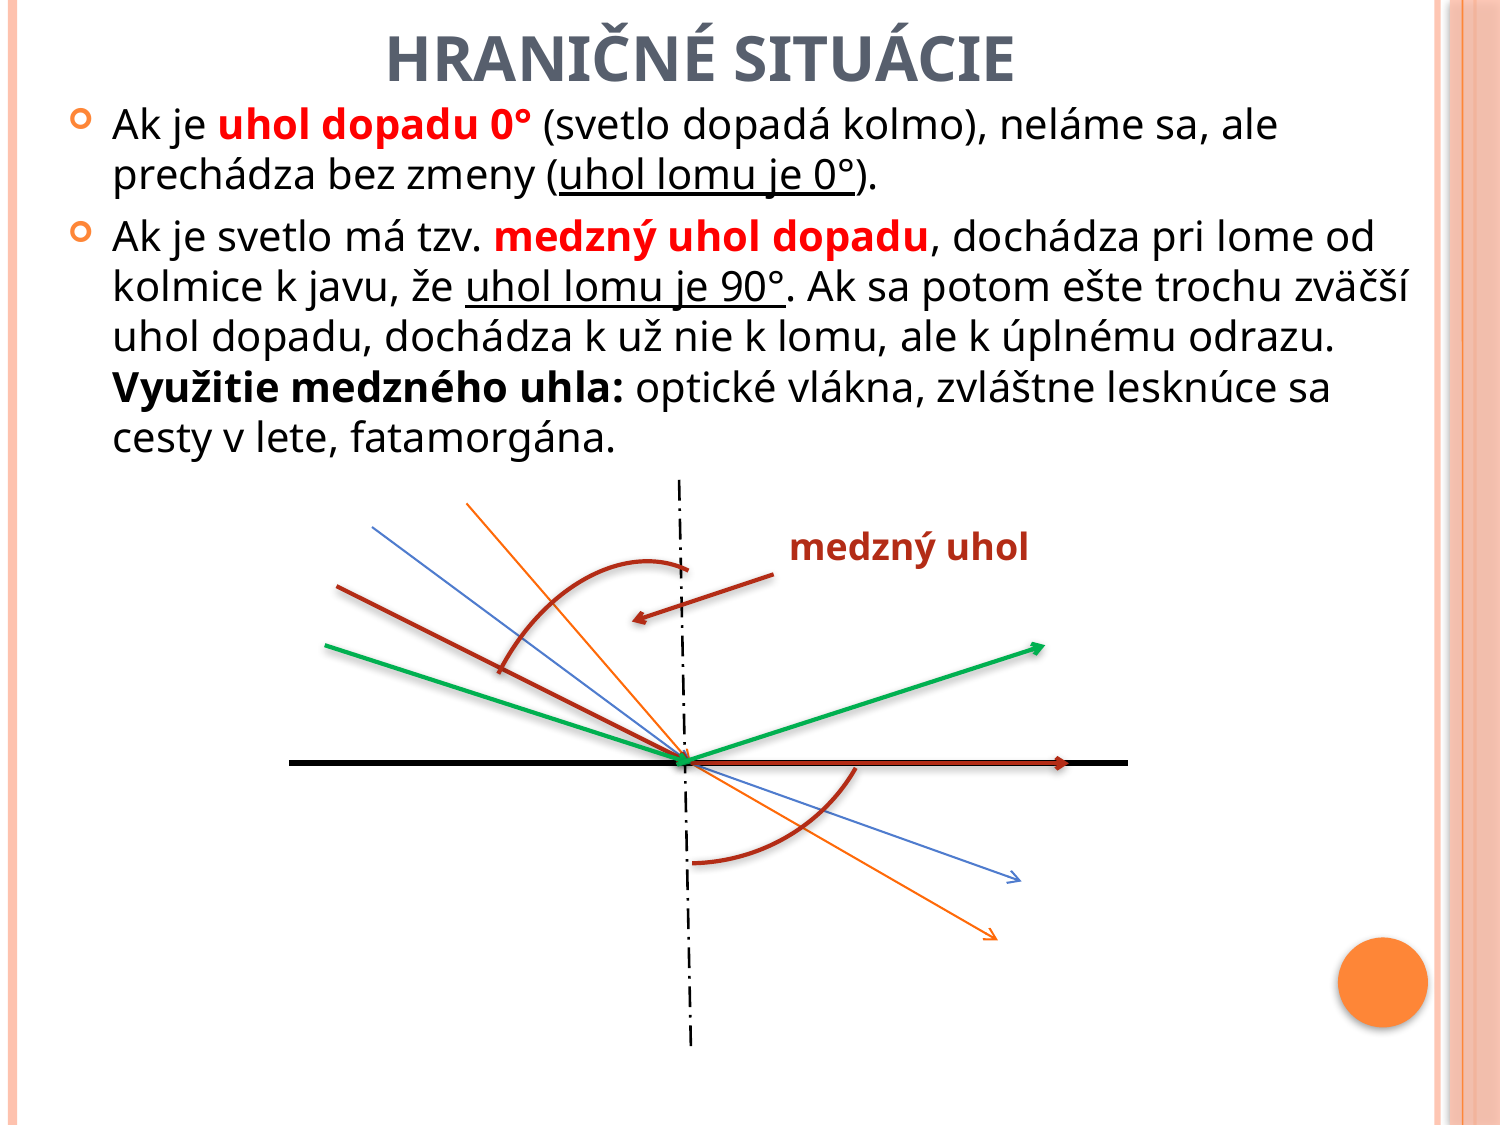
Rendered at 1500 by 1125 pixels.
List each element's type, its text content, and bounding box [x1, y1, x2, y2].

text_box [690, 890, 999, 941]
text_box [465, 502, 692, 524]
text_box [678, 773, 692, 1048]
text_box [631, 573, 775, 622]
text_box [336, 585, 692, 641]
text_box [678, 479, 692, 502]
title Hraničné situácie [88, 0, 1314, 90]
list Ak je uhol dopadu 0° (svetlo dopadá kolmo), neláme sa, ale prechádza bez zmeny (uhol lomu je 0°). Ak je svetlo má tzv. medzný uhol dopadu, dochádza pri lome od kolmice k javu, že uhol lomu je 90°. Ak sa potom ešte trochu zväčší uhol dopadu, dochádza k už nie k lomu, ale k úplnému odrazu. Využitie medzného uhla: optické vlákna, zvláštne lesknúce sa cesty v lete, fatamorgána. [53, 90, 1436, 1074]
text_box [324, 644, 675, 764]
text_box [690, 773, 1023, 882]
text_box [371, 526, 692, 582]
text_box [678, 644, 1046, 764]
text_box medzný uhol [726, 515, 1093, 575]
